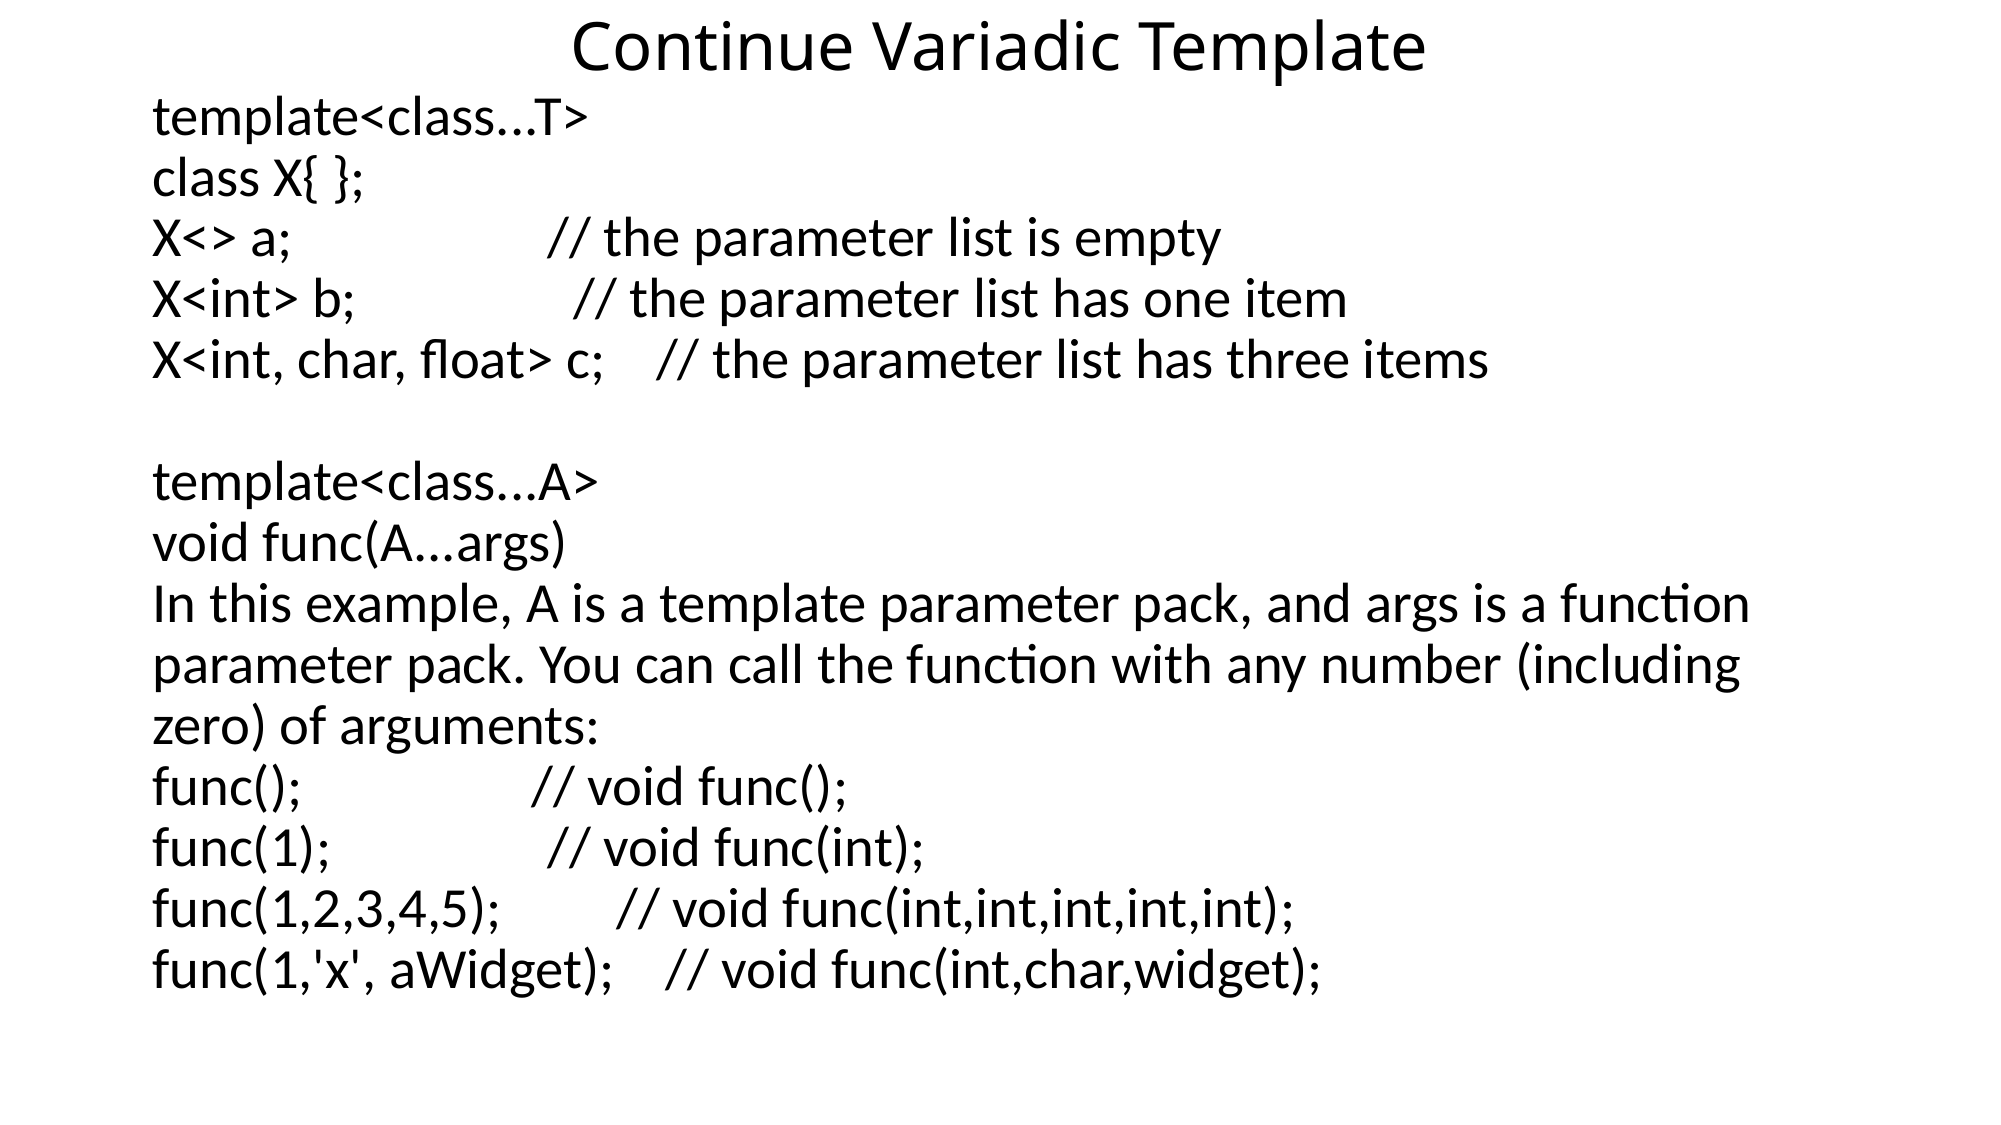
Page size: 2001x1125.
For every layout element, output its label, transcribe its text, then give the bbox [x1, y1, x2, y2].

title Continue Variadic Template [137, 0, 1863, 78]
list template<class...T> class X{ }; X<> a; // the parameter list is empty X<int> b; // the parameter list has one item X<int, char, float> c; // the parameter list has three items template<class...A> void func(A...args) In this example, A is a template parameter pack, and args is a function parameter pack. You can call the function with any number (including zero) of arguments: func(); // void func(); func(1); // void func(int); func(1,2,3,4,5); // void func(int,int,int,int,int); func(1,'x', aWidget); // void func(int,char,widget); [137, 78, 1863, 1014]
